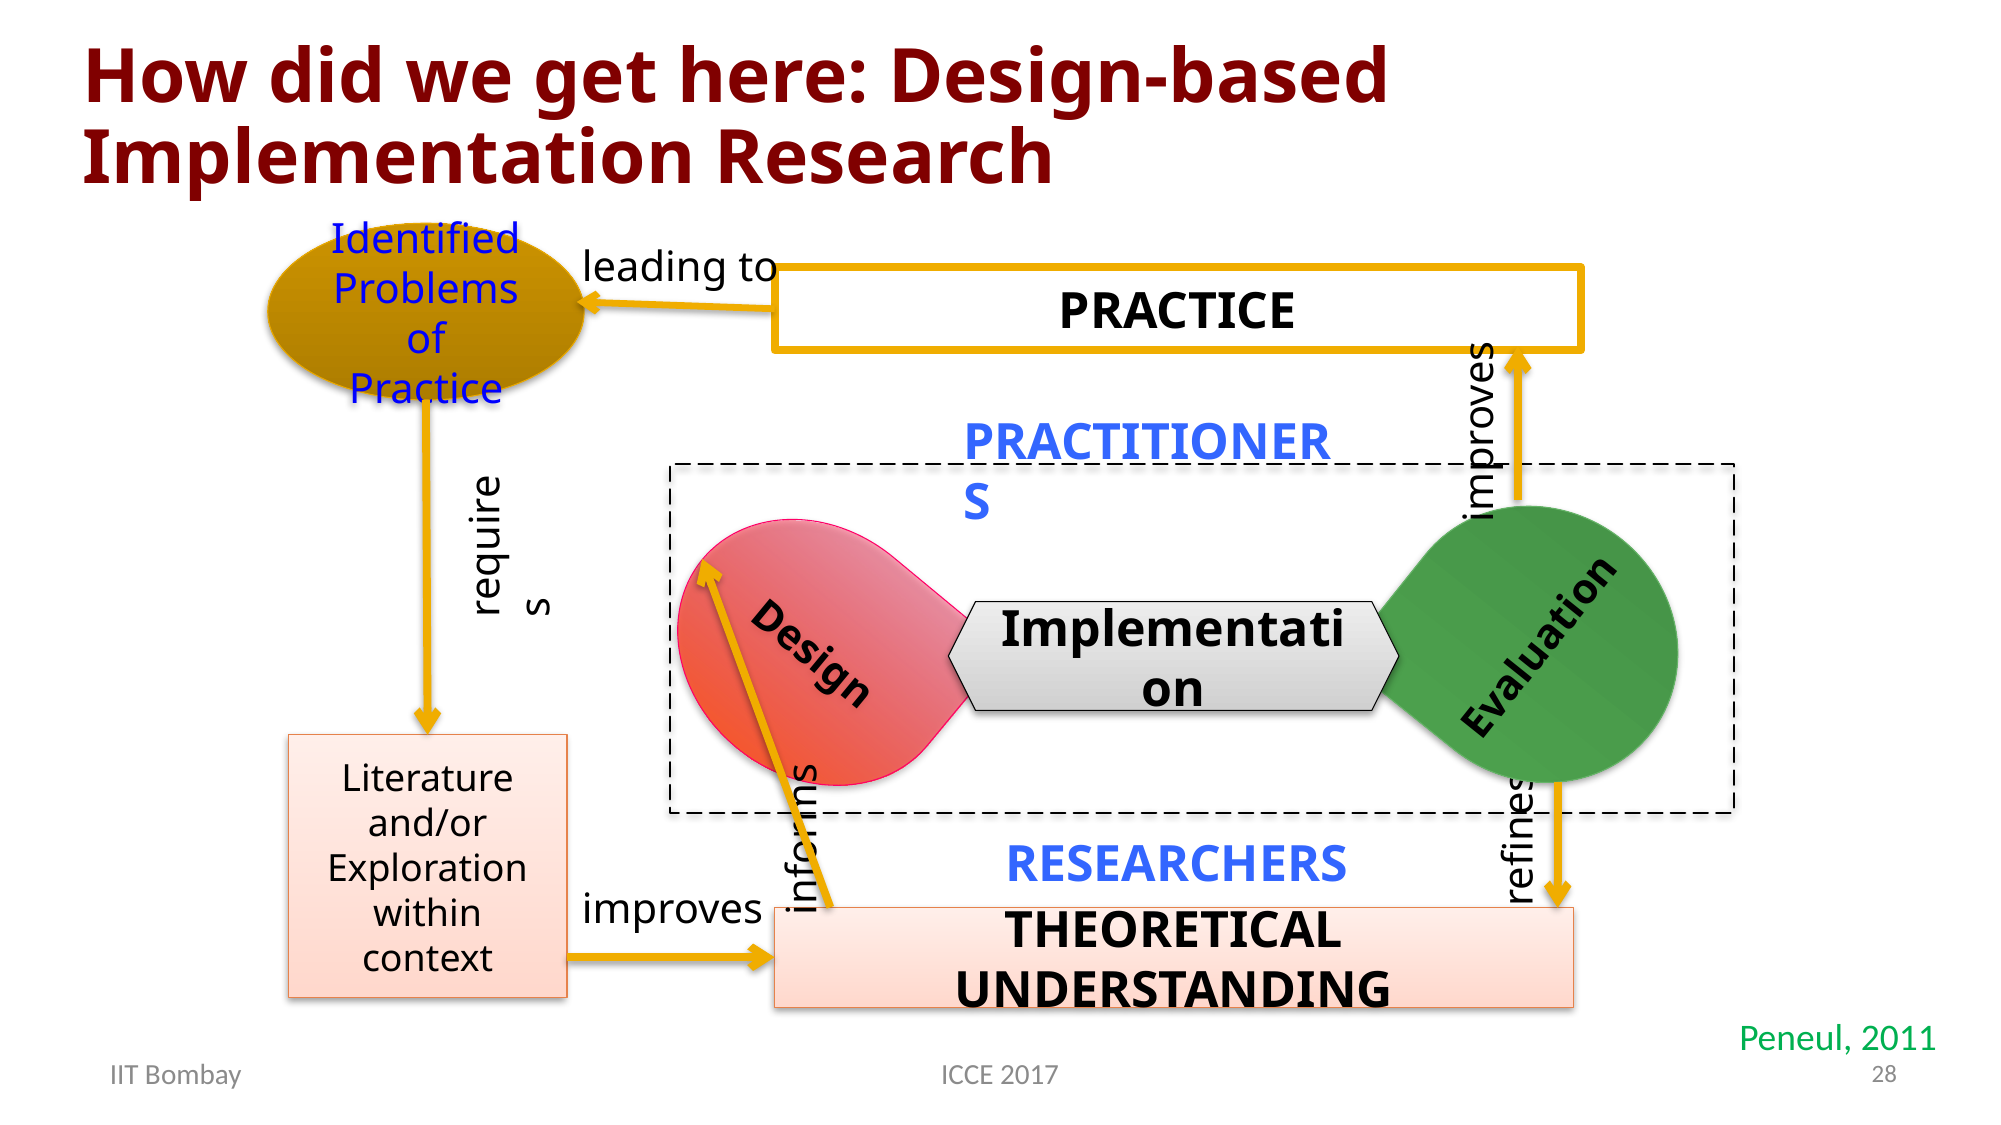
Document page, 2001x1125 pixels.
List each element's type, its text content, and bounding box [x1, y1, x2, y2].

footer ICCE 2017 [662, 1042, 1338, 1103]
title How did we get here: Design-based Implementation Research [67, 37, 1920, 200]
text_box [267, 223, 1734, 1008]
slide_number 28 [1462, 1066, 1913, 1103]
text_box Peneul, 2011 [1289, 1005, 1952, 1066]
slide_number IIT Bombay [94, 1042, 545, 1103]
